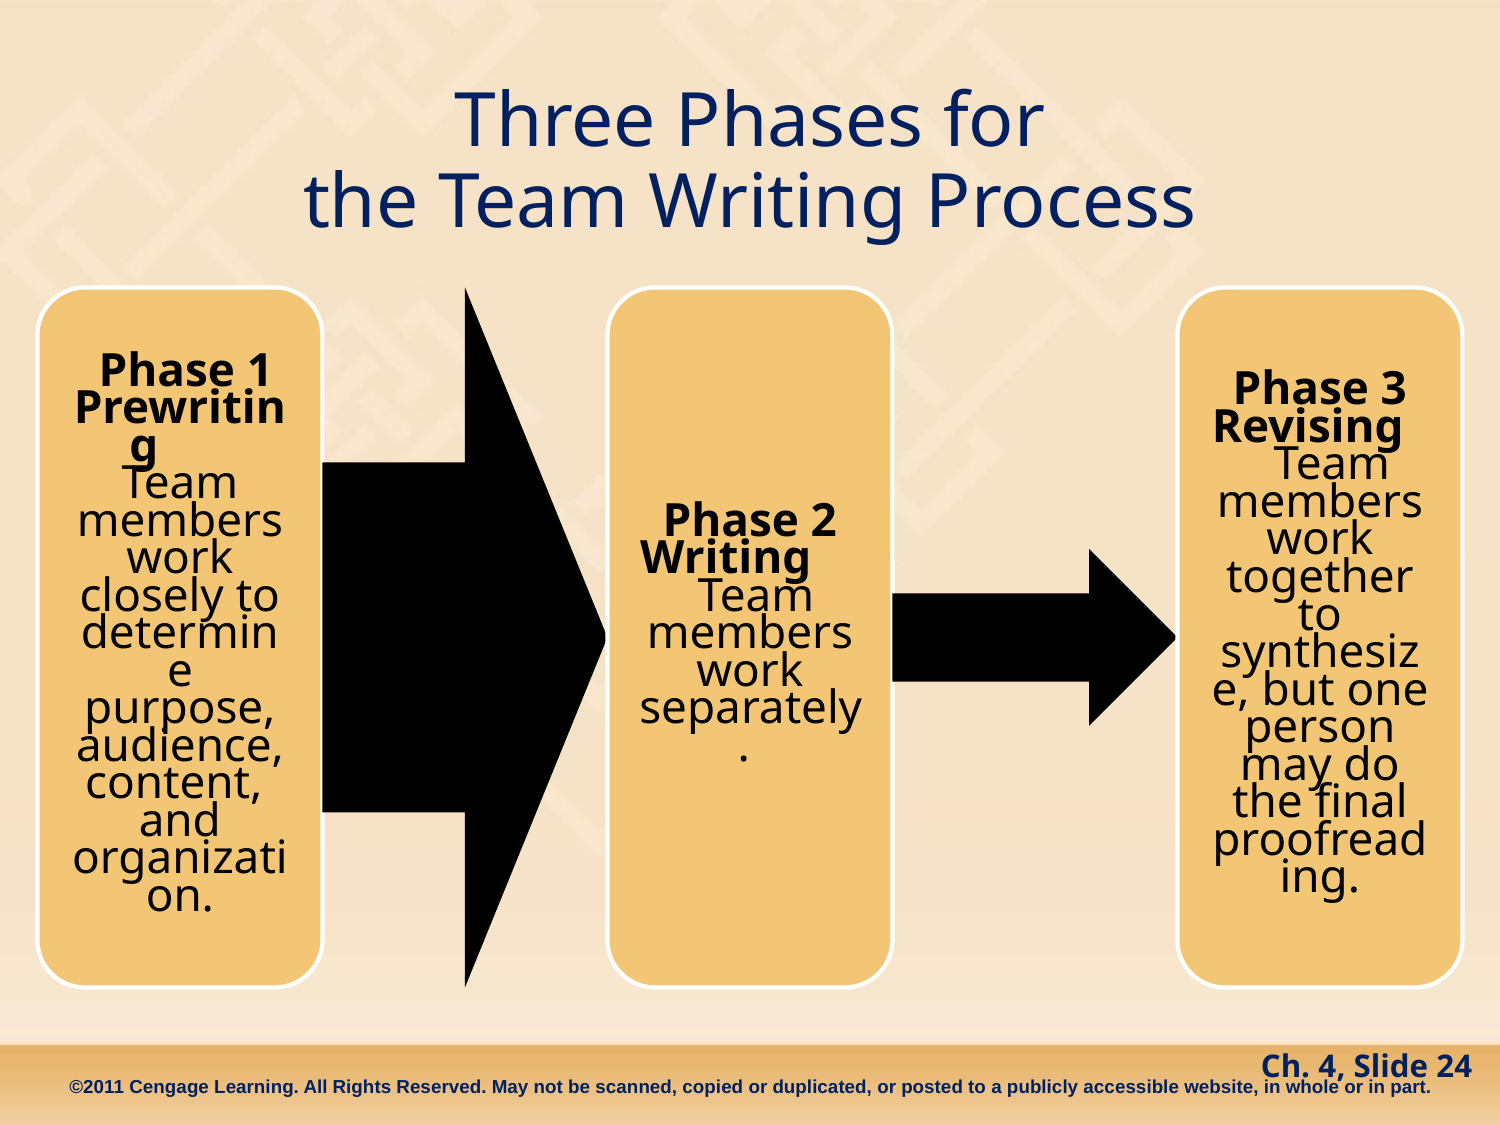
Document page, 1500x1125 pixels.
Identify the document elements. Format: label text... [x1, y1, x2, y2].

title Three Phases for the Team Writing Process [37, 87, 1463, 238]
picture [0, 0, 1500, 1125]
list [37, 287, 1463, 988]
